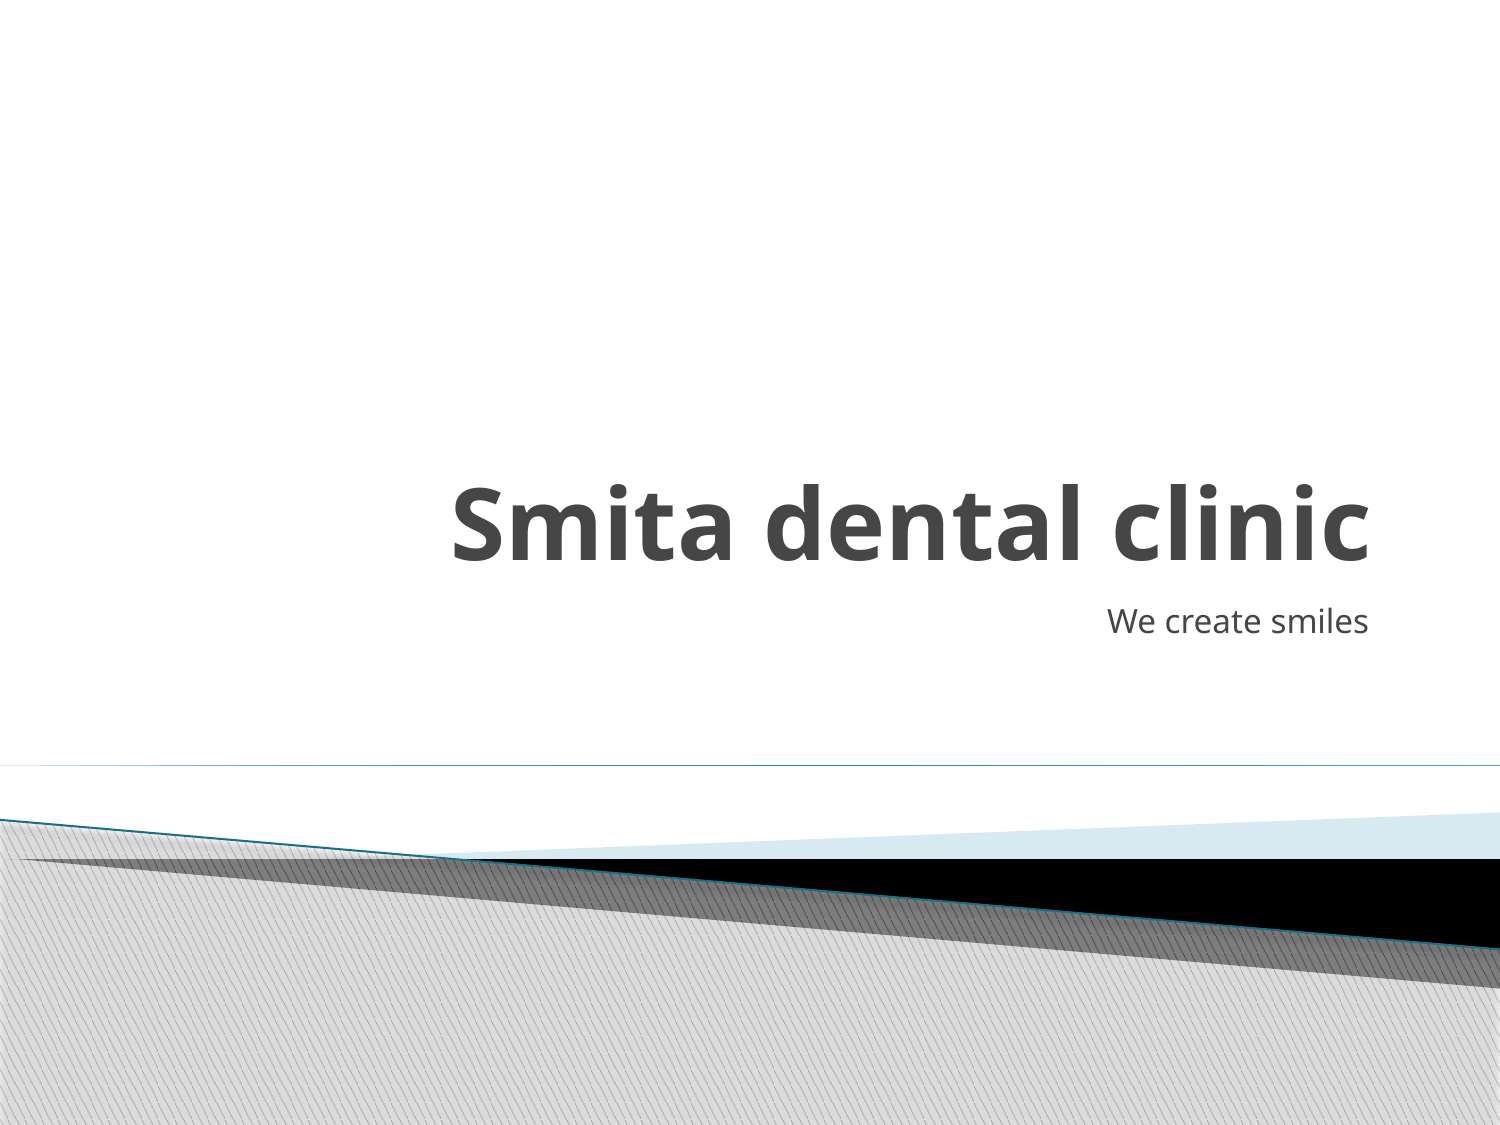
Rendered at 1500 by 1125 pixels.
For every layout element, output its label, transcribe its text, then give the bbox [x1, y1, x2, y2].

picture [5, 859, 1500, 989]
subtitle We create smiles [112, 592, 1388, 790]
title Smita dental clinic [112, 287, 1388, 588]
